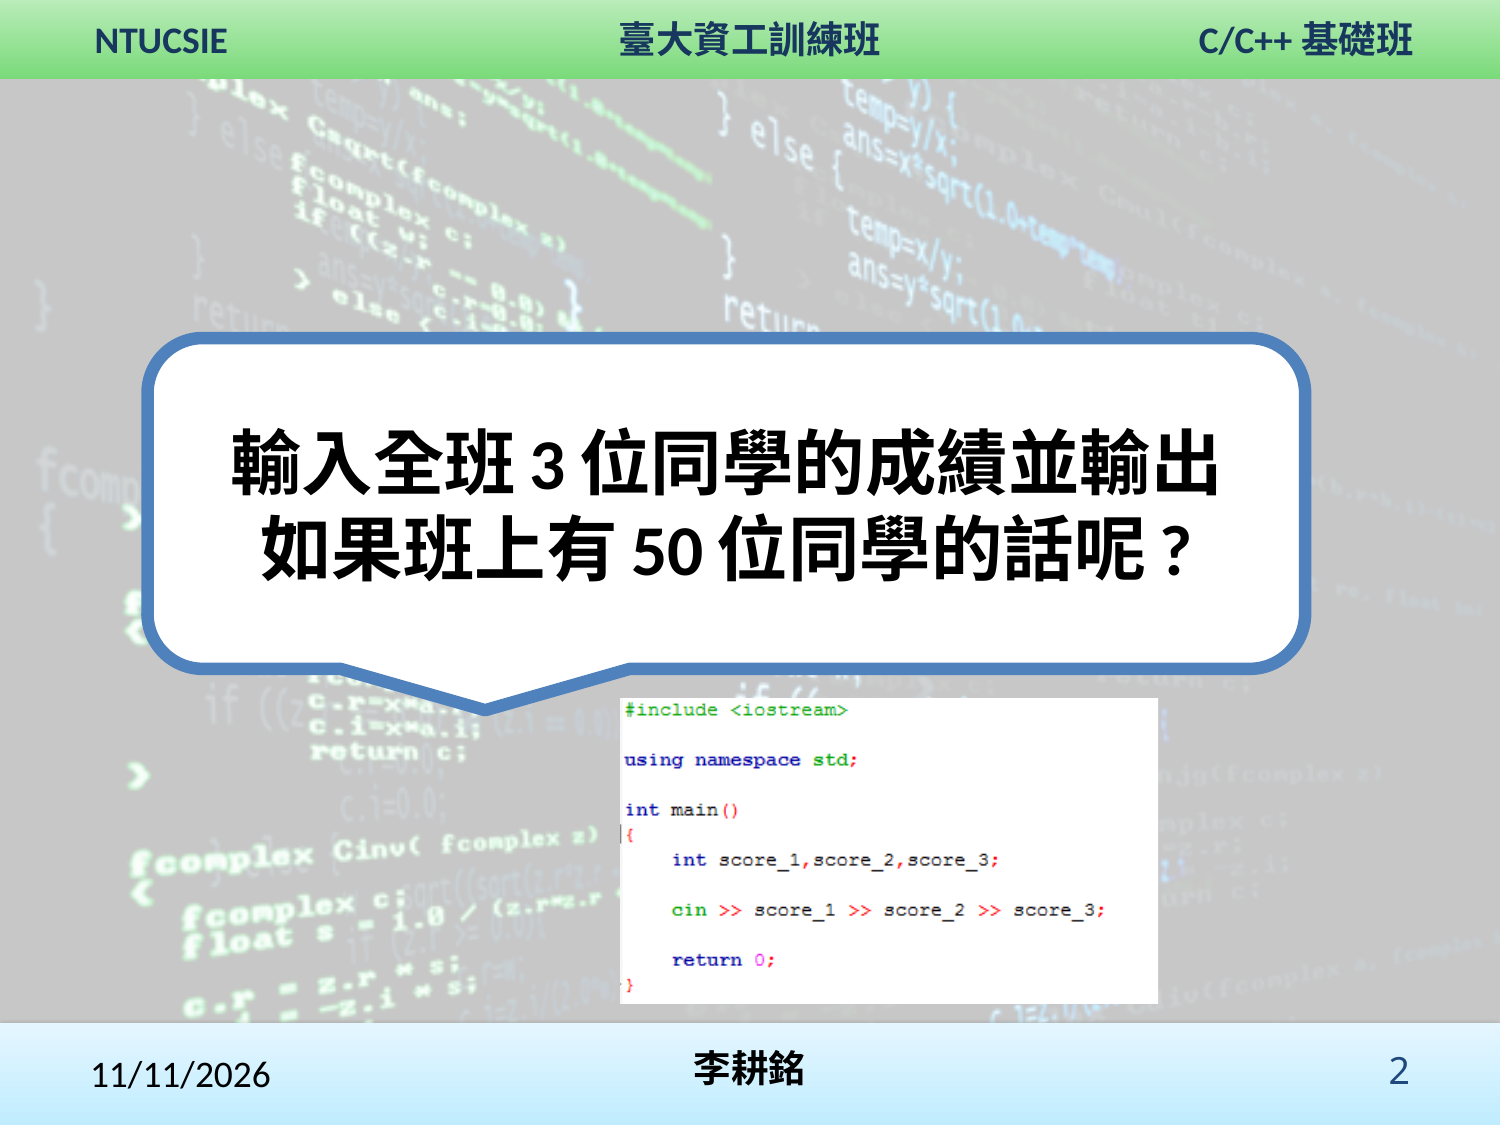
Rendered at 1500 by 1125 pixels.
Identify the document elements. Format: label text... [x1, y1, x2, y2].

footer 李耕銘 [512, 1042, 988, 1103]
title 輸入全班3位同學的成績並輸出 如果班上有50位同學的話呢? [51, 409, 1402, 598]
slide_number 2 [1074, 1042, 1425, 1103]
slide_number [75, 1042, 425, 1103]
picture [619, 698, 1159, 1004]
